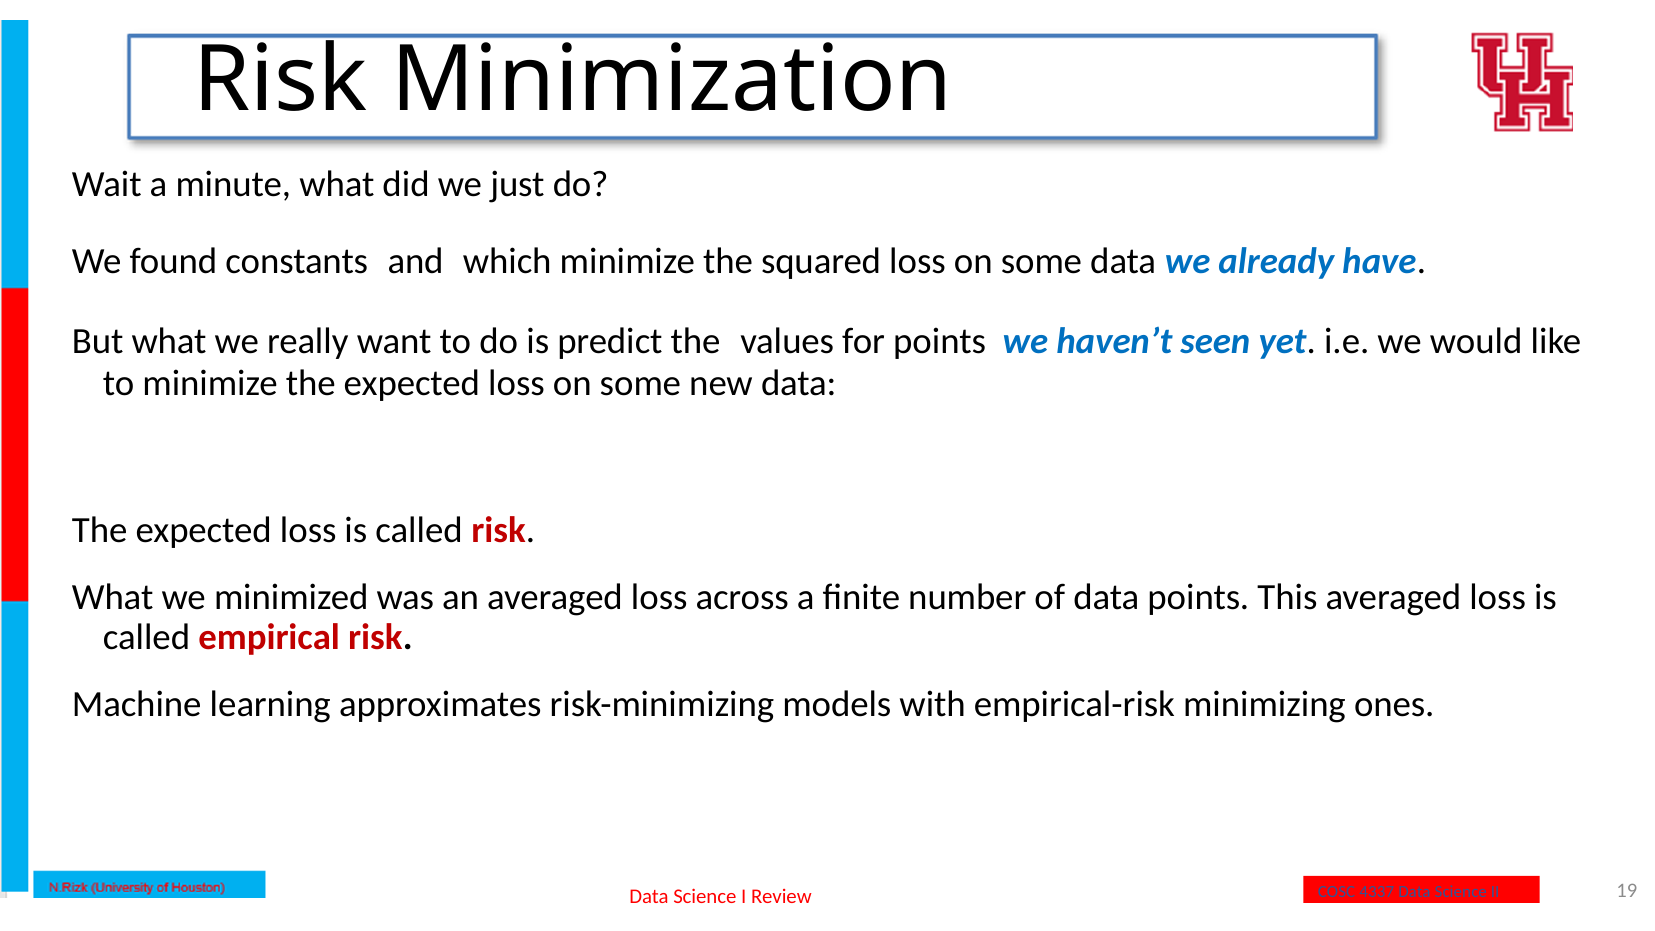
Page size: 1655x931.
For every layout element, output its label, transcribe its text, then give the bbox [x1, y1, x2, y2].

picture [632, 891, 639, 898]
picture [102, 883, 152, 894]
picture [1566, 344, 1573, 351]
picture [0, 20, 1573, 898]
picture [193, 884, 207, 891]
picture [172, 883, 183, 891]
picture [208, 885, 218, 891]
picture [63, 883, 87, 891]
slide_number 19 [1268, 868, 1654, 931]
title Risk Minimization [177, 2, 1655, 158]
picture [50, 883, 58, 891]
picture [92, 883, 98, 894]
picture [159, 883, 168, 891]
